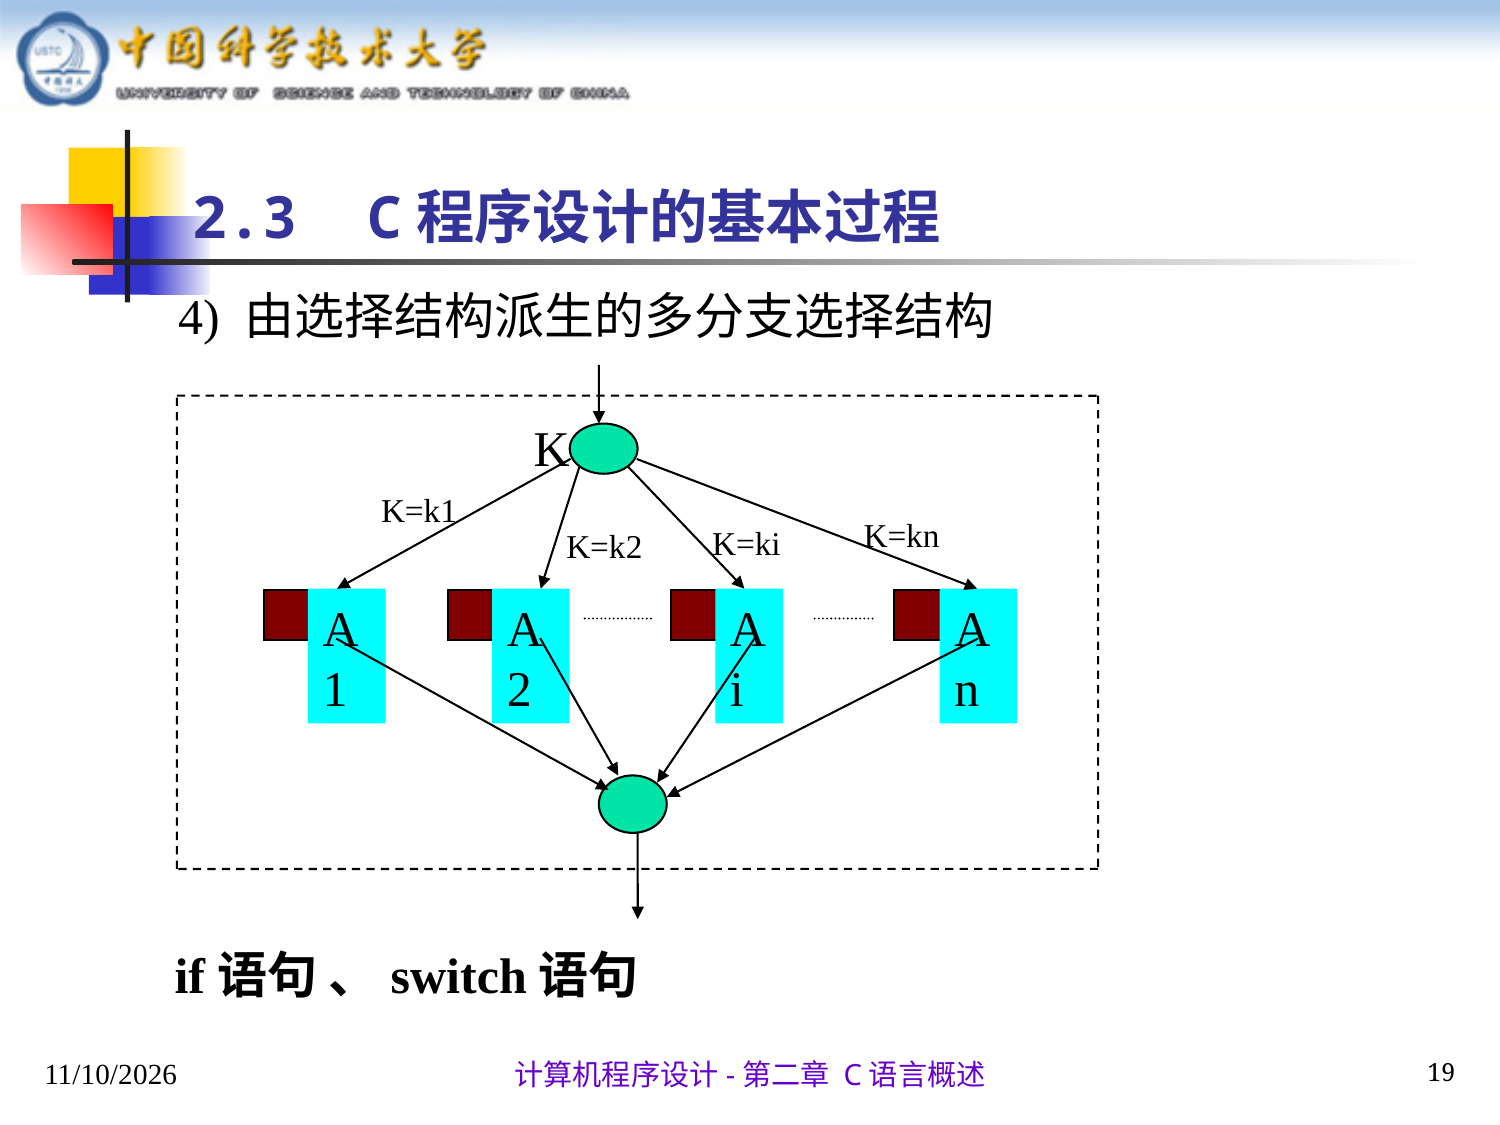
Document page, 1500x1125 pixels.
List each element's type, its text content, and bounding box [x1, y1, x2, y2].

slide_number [29, 1022, 219, 1099]
picture [0, 0, 1500, 111]
text_box if语句 、switch语句 [159, 936, 742, 1012]
footer 计算机程序设计-第二章 C语言概述 [241, 1023, 1259, 1100]
slide_number 19 [1281, 1022, 1471, 1099]
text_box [176, 365, 1099, 920]
text_box 4) 由选择结构派生的多分支选择结构 [163, 277, 1014, 352]
text_box 2.3 C程序设计的基本过程 [177, 172, 956, 258]
